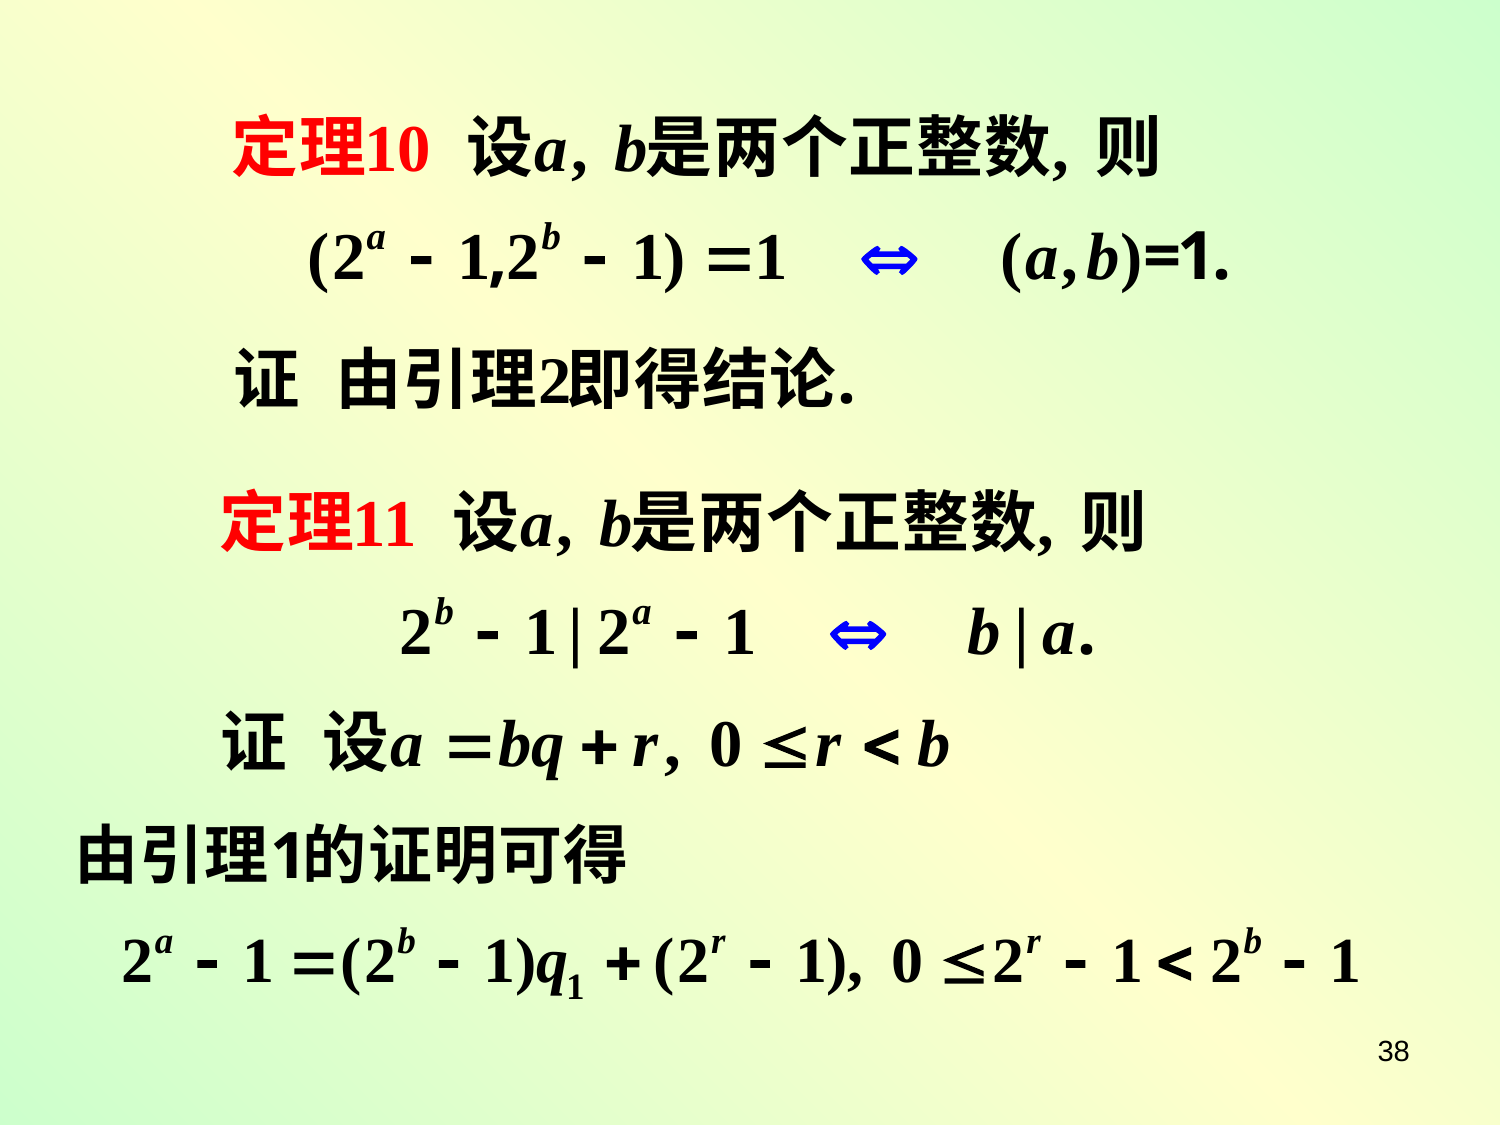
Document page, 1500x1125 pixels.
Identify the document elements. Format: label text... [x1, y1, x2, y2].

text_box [224, 337, 863, 426]
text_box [224, 99, 1239, 307]
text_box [74, 812, 1373, 1011]
slide_number 38 [1074, 1024, 1425, 1103]
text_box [212, 699, 963, 795]
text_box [212, 474, 1160, 682]
